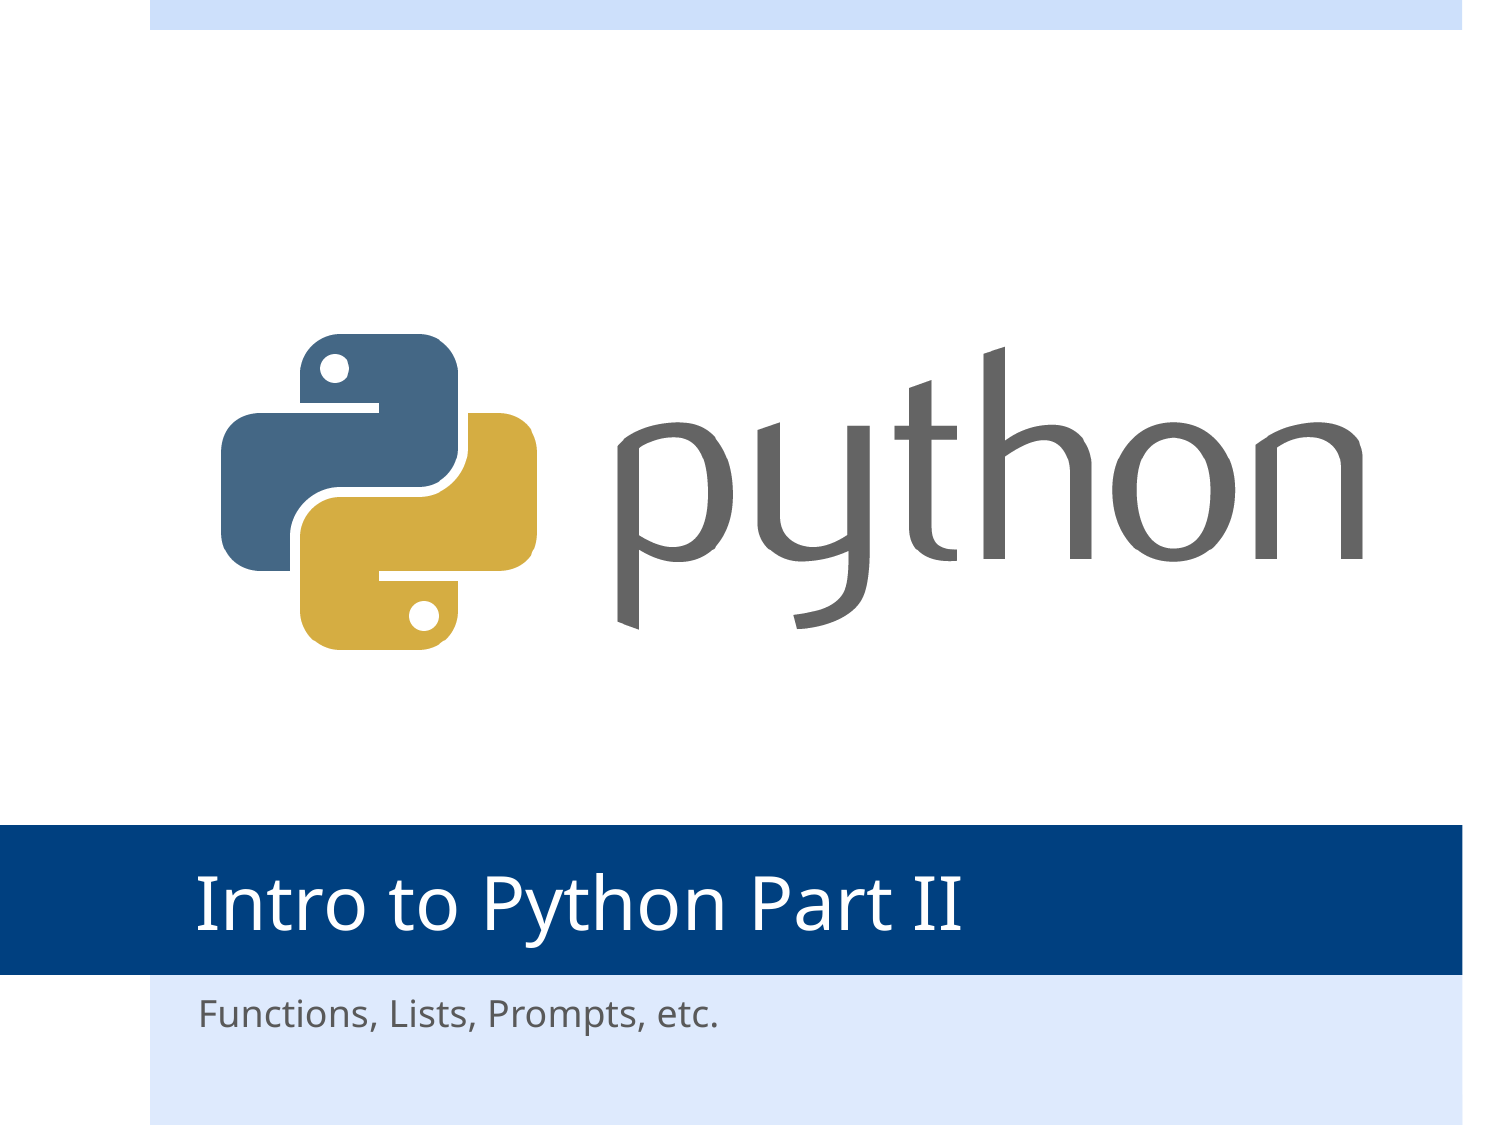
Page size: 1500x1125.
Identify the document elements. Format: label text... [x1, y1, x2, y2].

title Intro to Python Part II [0, 825, 1463, 975]
picture [151, 184, 1463, 824]
subtitle Functions, Lists, Prompts, etc. [150, 975, 1463, 1125]
